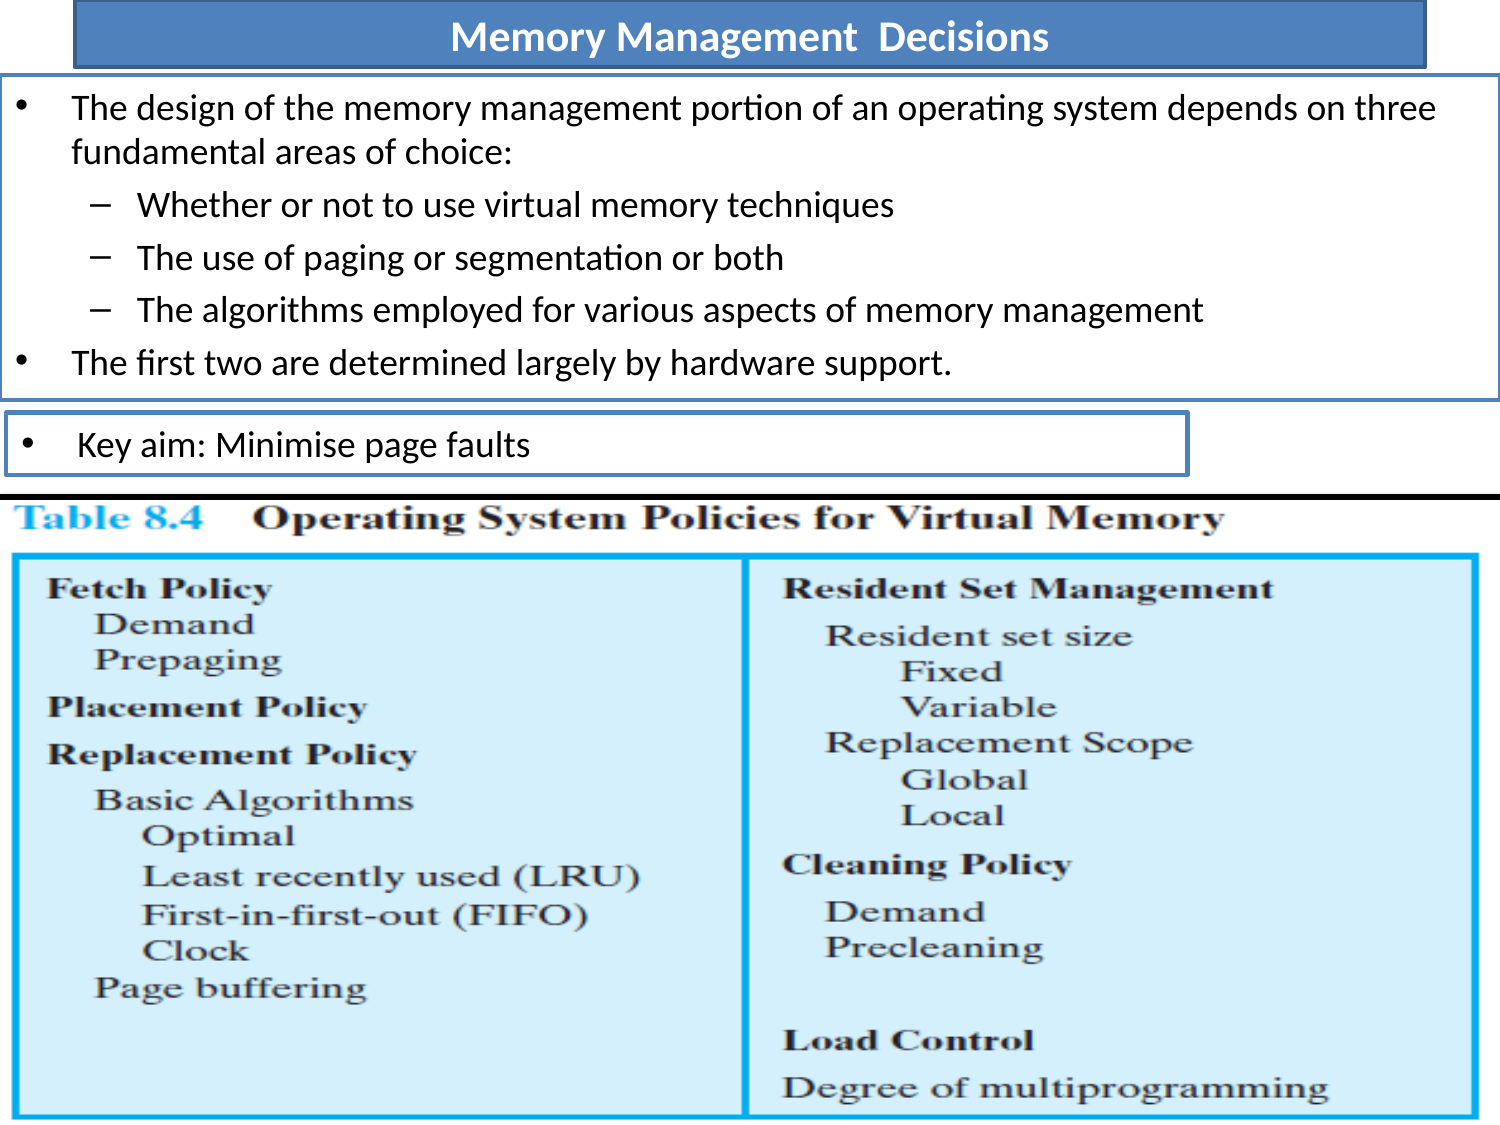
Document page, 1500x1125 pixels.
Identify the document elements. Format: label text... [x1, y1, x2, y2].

title Memory Management Decisions [73, 0, 1427, 69]
list The design of the memory management portion of an operating system depends on three fundamental areas of choice: Whether or not to use virtual memory techniques The use of paging or segmentation or both The algorithms employed for various aspects of memory management The first two are determined largely by hardware support. [0, 73, 1500, 402]
text_box Key aim: Minimise page faults [4, 410, 1190, 477]
picture [0, 499, 1500, 1125]
